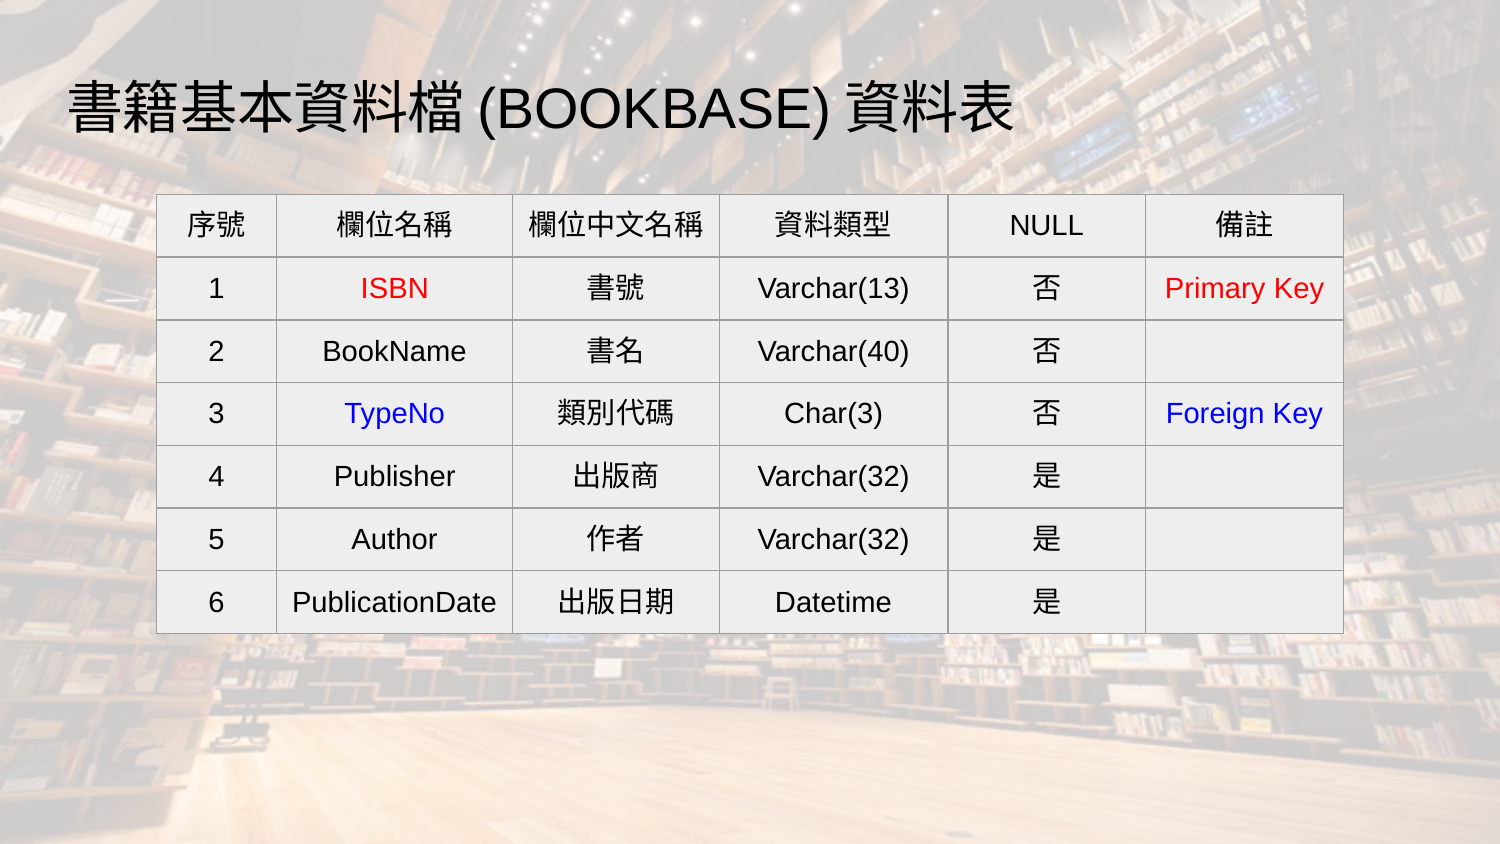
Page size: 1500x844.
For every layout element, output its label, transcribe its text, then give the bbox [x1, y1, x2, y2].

table_cell [1146, 321, 1343, 382]
table_cell 2 [157, 321, 276, 382]
table_cell Varchar(32) [720, 509, 947, 570]
table_cell 否 [949, 383, 1145, 445]
table_cell 3 [157, 383, 276, 445]
title 書籍基本資料檔(BOOKBASE)資料表 [51, 62, 1449, 157]
table_cell [1146, 571, 1343, 633]
table_header 欄位中文名稱 [513, 195, 719, 256]
table_cell Varchar(13) [720, 258, 947, 319]
table_header 資料類型 [720, 195, 947, 256]
table_cell Publisher [277, 446, 512, 507]
table_cell 類別代碼 [513, 383, 719, 445]
table_cell 否 [949, 321, 1145, 382]
table_cell Varchar(32) [720, 446, 947, 507]
table_header 備註 [1146, 195, 1343, 256]
table_cell 4 [157, 446, 276, 507]
table_cell 是 [949, 446, 1145, 507]
table_cell 5 [157, 509, 276, 570]
table_cell ISBN [277, 258, 512, 319]
table_cell Char(3) [720, 383, 947, 445]
table_cell 出版日期 [513, 571, 719, 633]
table_cell PublicationDate [277, 571, 512, 633]
table_cell 書名 [513, 321, 719, 382]
table_cell 作者 [513, 509, 719, 570]
table_cell Datetime [720, 571, 947, 633]
table_cell [1146, 509, 1343, 570]
table_cell TypeNo [277, 383, 512, 445]
table_cell 1 [157, 258, 276, 319]
table_cell 是 [949, 571, 1145, 633]
table_header 欄位名稱 [277, 195, 512, 256]
table_cell 是 [949, 509, 1145, 570]
table_cell 否 [949, 258, 1145, 319]
table_header 序號 [157, 195, 276, 256]
table_cell [1146, 446, 1343, 507]
table_cell BookName [277, 321, 512, 382]
table_cell Primary Key [1146, 258, 1343, 319]
table_cell Varchar(40) [720, 321, 947, 382]
table_cell Author [277, 509, 512, 570]
table_cell 出版商 [513, 446, 719, 507]
table_cell 6 [157, 571, 276, 633]
table_header NULL [949, 195, 1145, 256]
table_cell Foreign Key [1146, 383, 1343, 445]
table_cell 書號 [513, 258, 719, 319]
